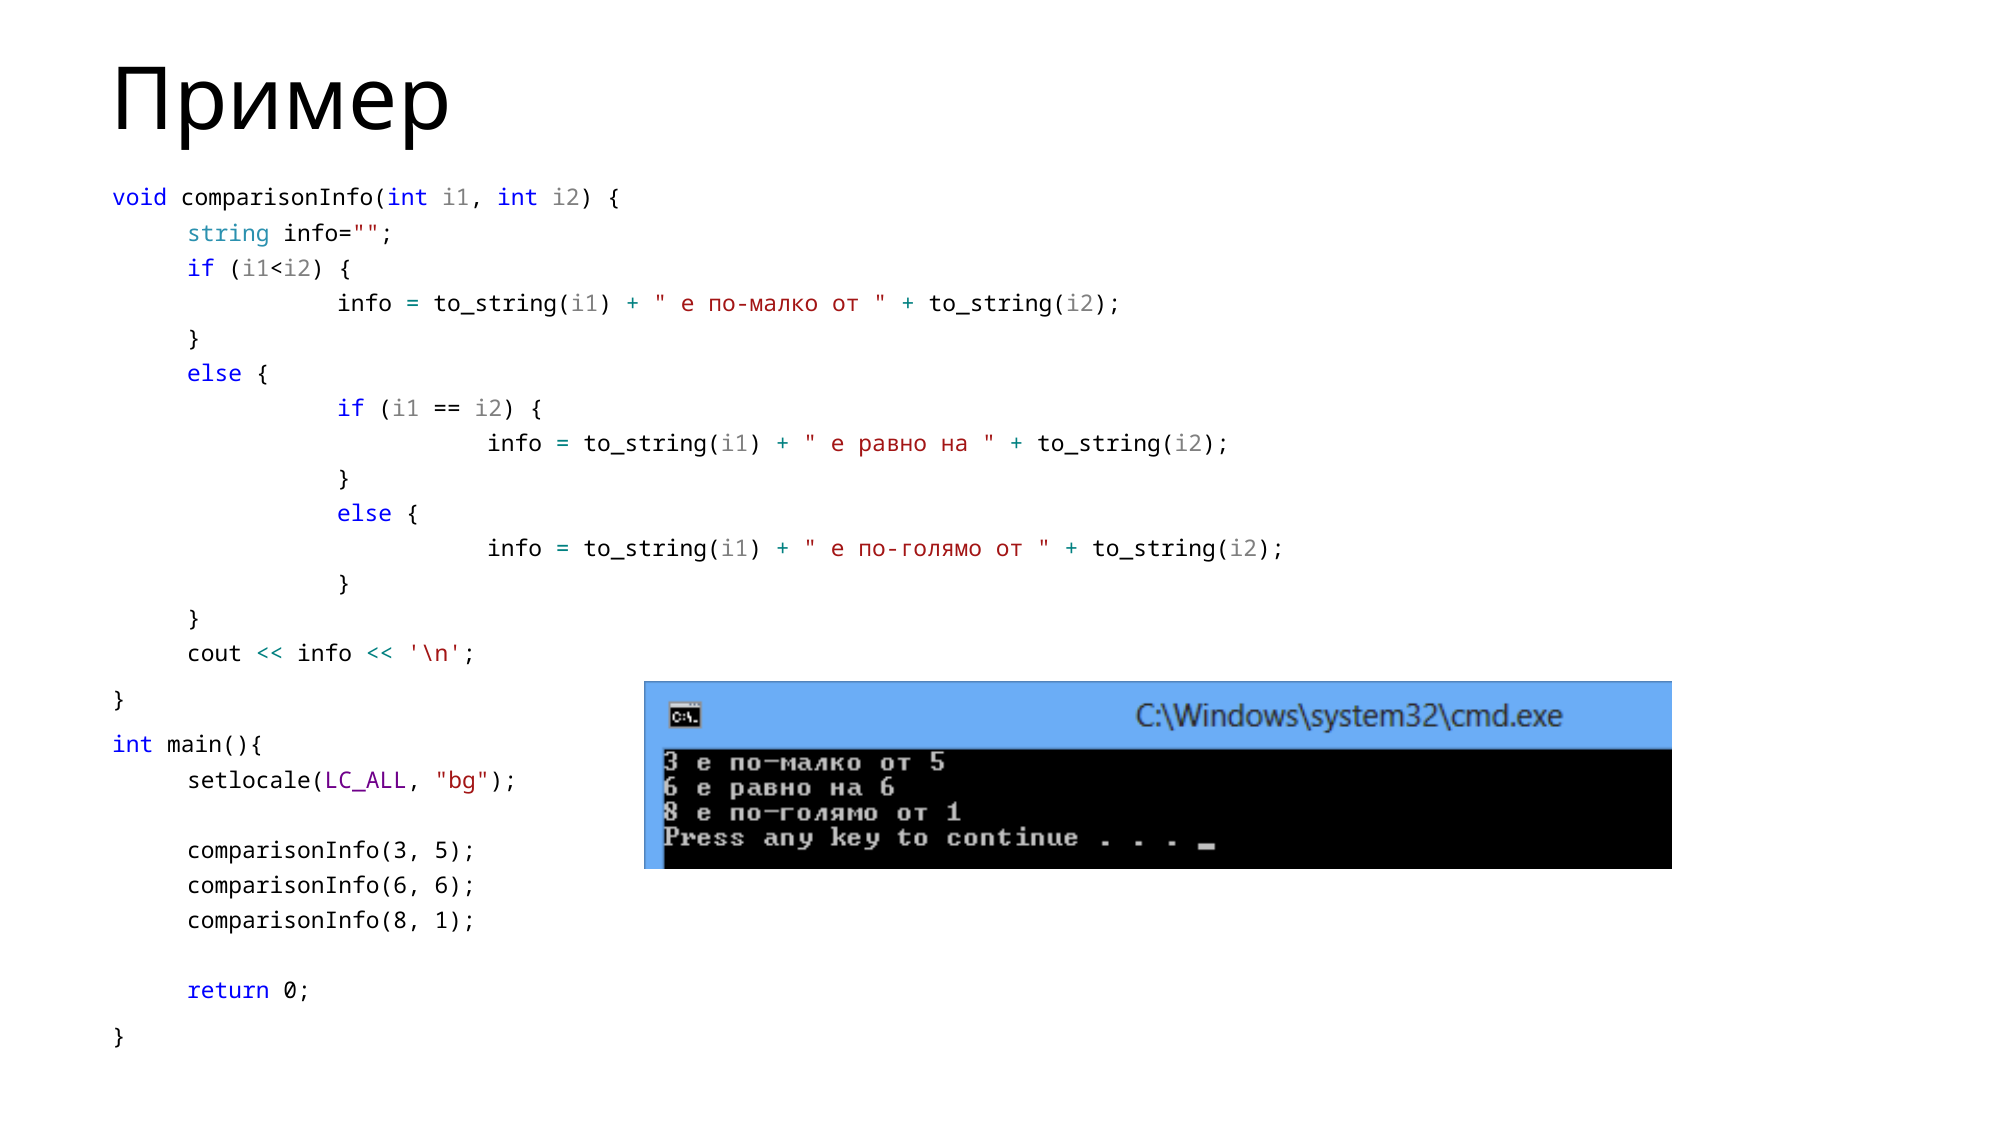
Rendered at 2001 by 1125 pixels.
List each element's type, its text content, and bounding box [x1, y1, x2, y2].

list void comparisonInfo(int i1, int i2) { string info=""; if (i1<i2) { info = to_string(i1) + " е по-малко от " + to_string(i2); } else { if (i1 == i2) { info = to_string(i1) + " е равно на " + to_string(i2); } else { info = to_string(i1) + " е по-голямо от " + to_string(i2); } } cout << info << '\n'; } int main(){ setlocale(LC_ALL, "bg"); comparisonInfo(3, 5); comparisonInfo(6, 6); comparisonInfo(8, 1); return 0; } [97, 178, 1852, 1084]
picture [644, 681, 1672, 869]
title Пример [95, 46, 1600, 157]
